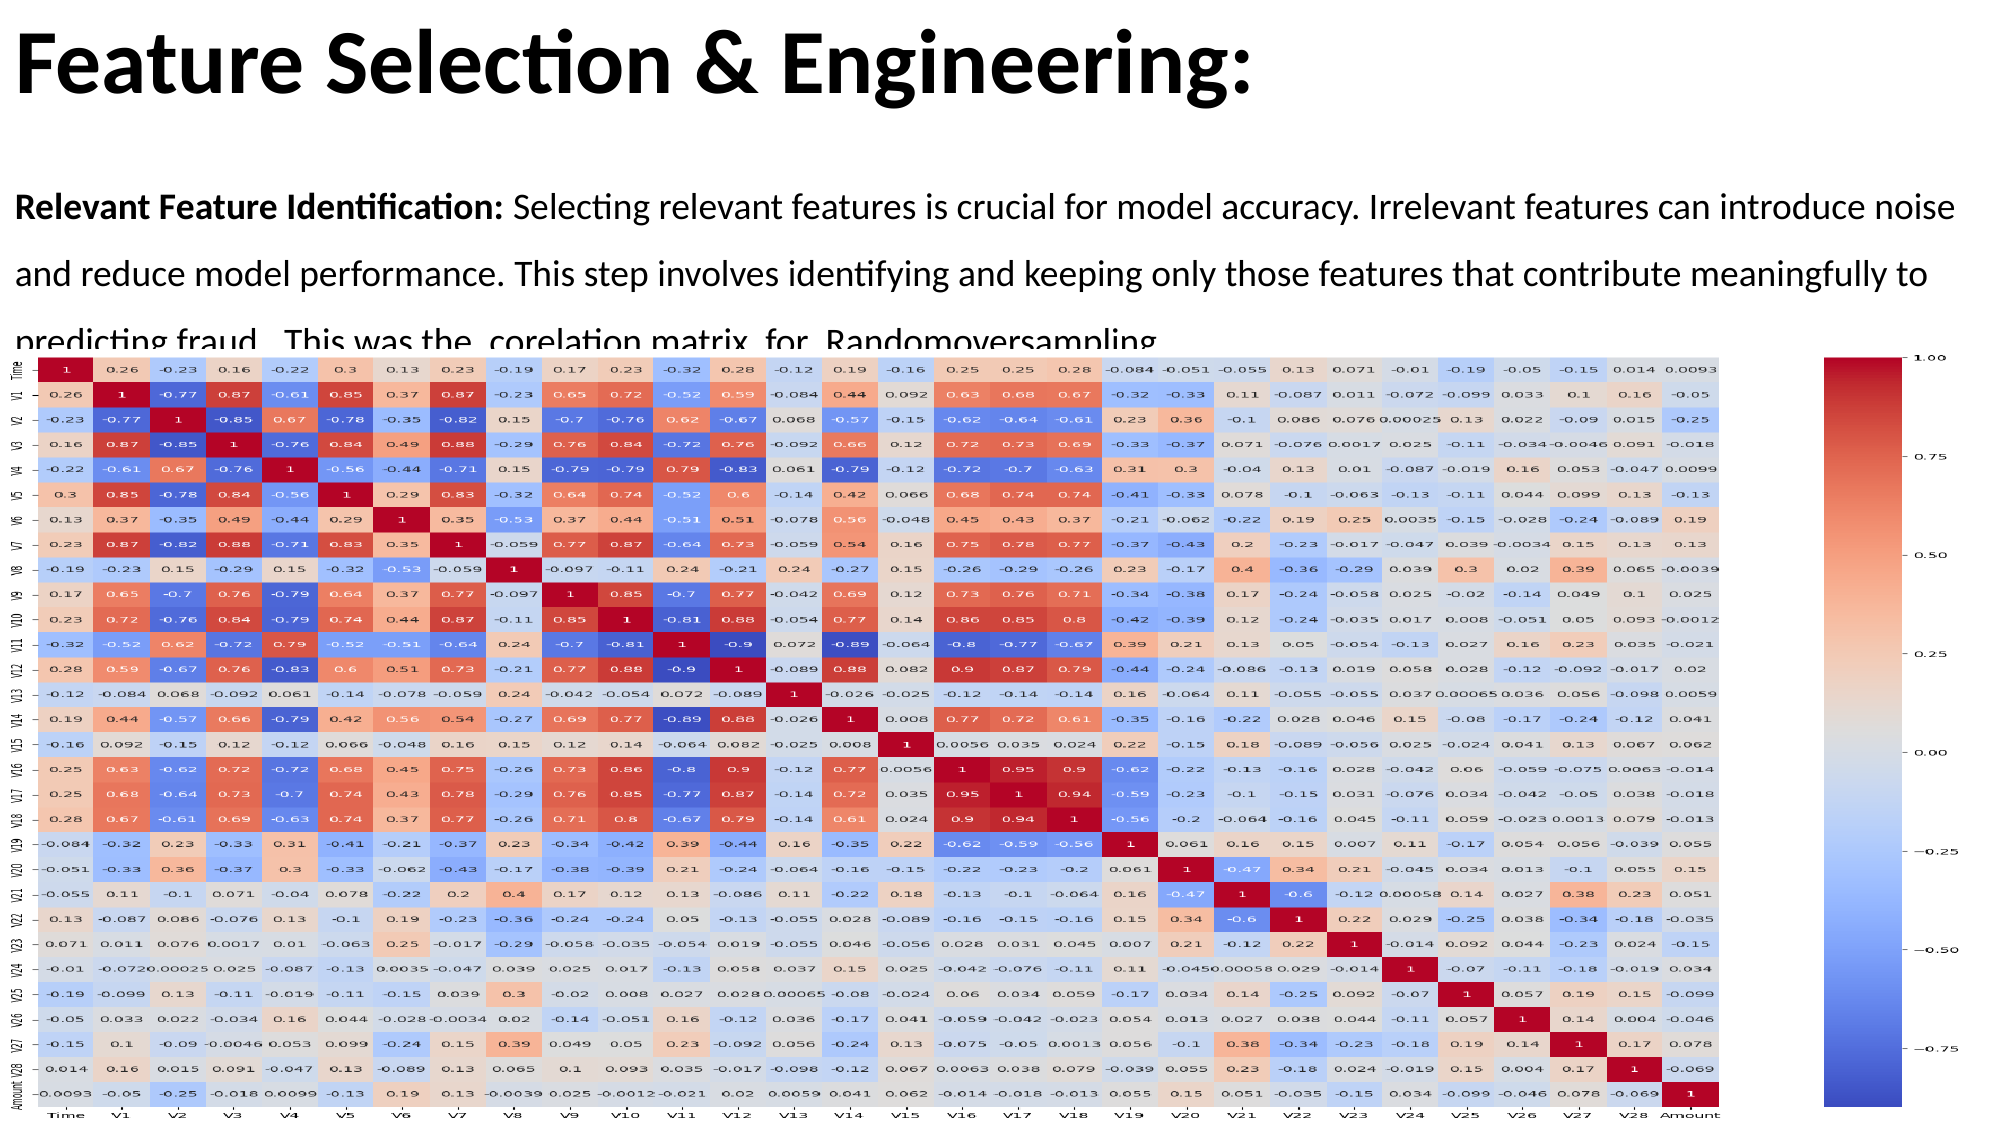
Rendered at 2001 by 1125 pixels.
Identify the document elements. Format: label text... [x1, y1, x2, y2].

text_box Relevant Feature Identification: Selecting relevant features is crucial for model accuracy. Irrelevant features can introduce noise and reduce model performance. This step involves identifying and keeping only those features that contribute meaningfully to predicting fraud. This was the corelation matrix for Randomoversampling. [0, 151, 2000, 482]
picture [0, 349, 1971, 1125]
title Feature Selection & Engineering: [0, 0, 1863, 128]
